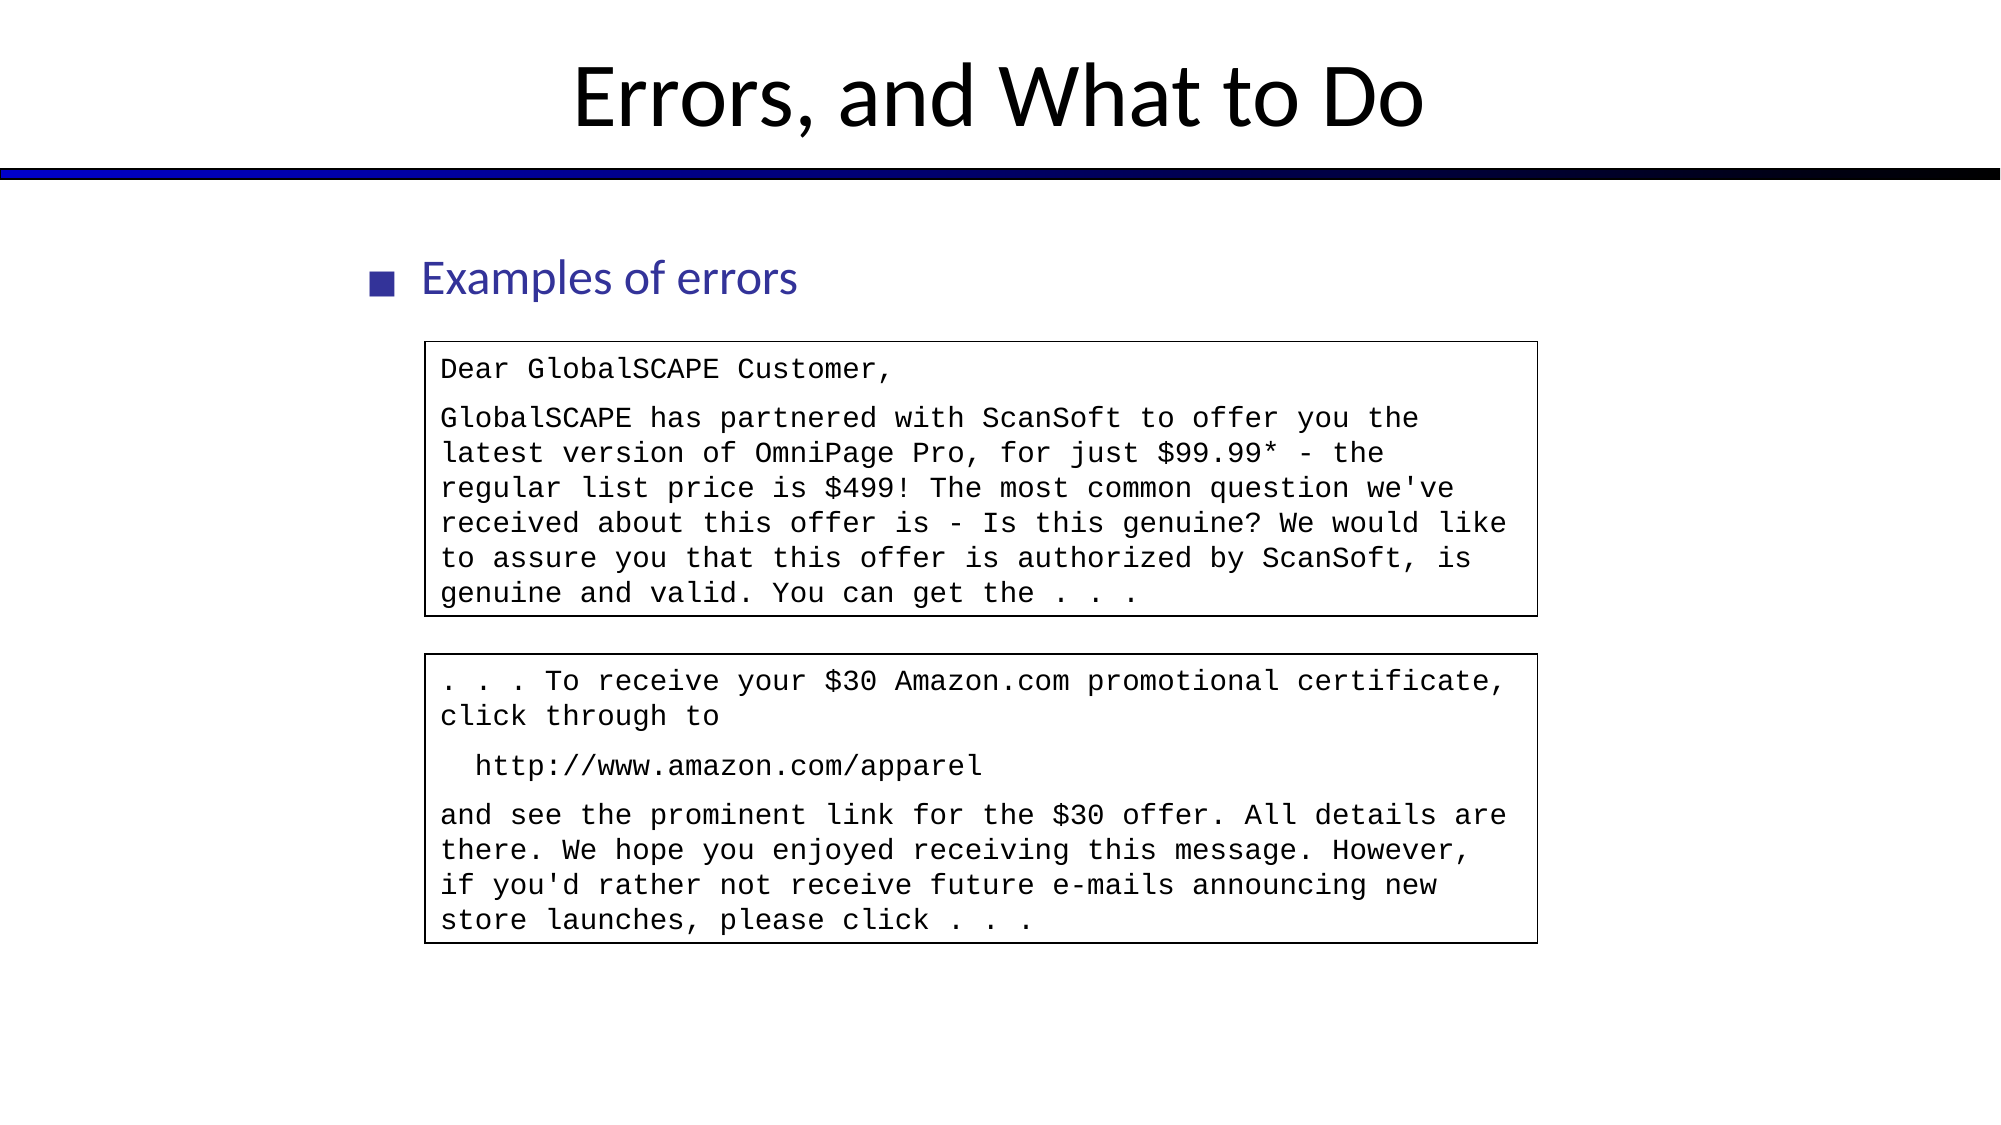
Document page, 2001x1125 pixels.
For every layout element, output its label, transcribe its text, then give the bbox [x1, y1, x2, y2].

text_box . . . To receive your $30 Amazon.com promotional certificate, click through to http://www.amazon.com/apparel and see the prominent link for the $30 offer. All details are there. We hope you enjoyed receiving this message. However, if you'd rather not receive future e-mails announcing new store launches, please click . . . [424, 654, 1538, 943]
title Errors, and What to Do [0, 0, 2000, 184]
text_box Dear GlobalSCAPE Customer, GlobalSCAPE has partnered with ScanSoft to offer you the latest version of OmniPage Pro, for just $99.99* - the regular list price is $499! The most common question we've received about this offer is - Is this genuine? We would like to assure you that this offer is authorized by ScanSoft, is genuine and valid. You can get the . . . [424, 341, 1538, 616]
list Examples of errors [350, 237, 1700, 1025]
